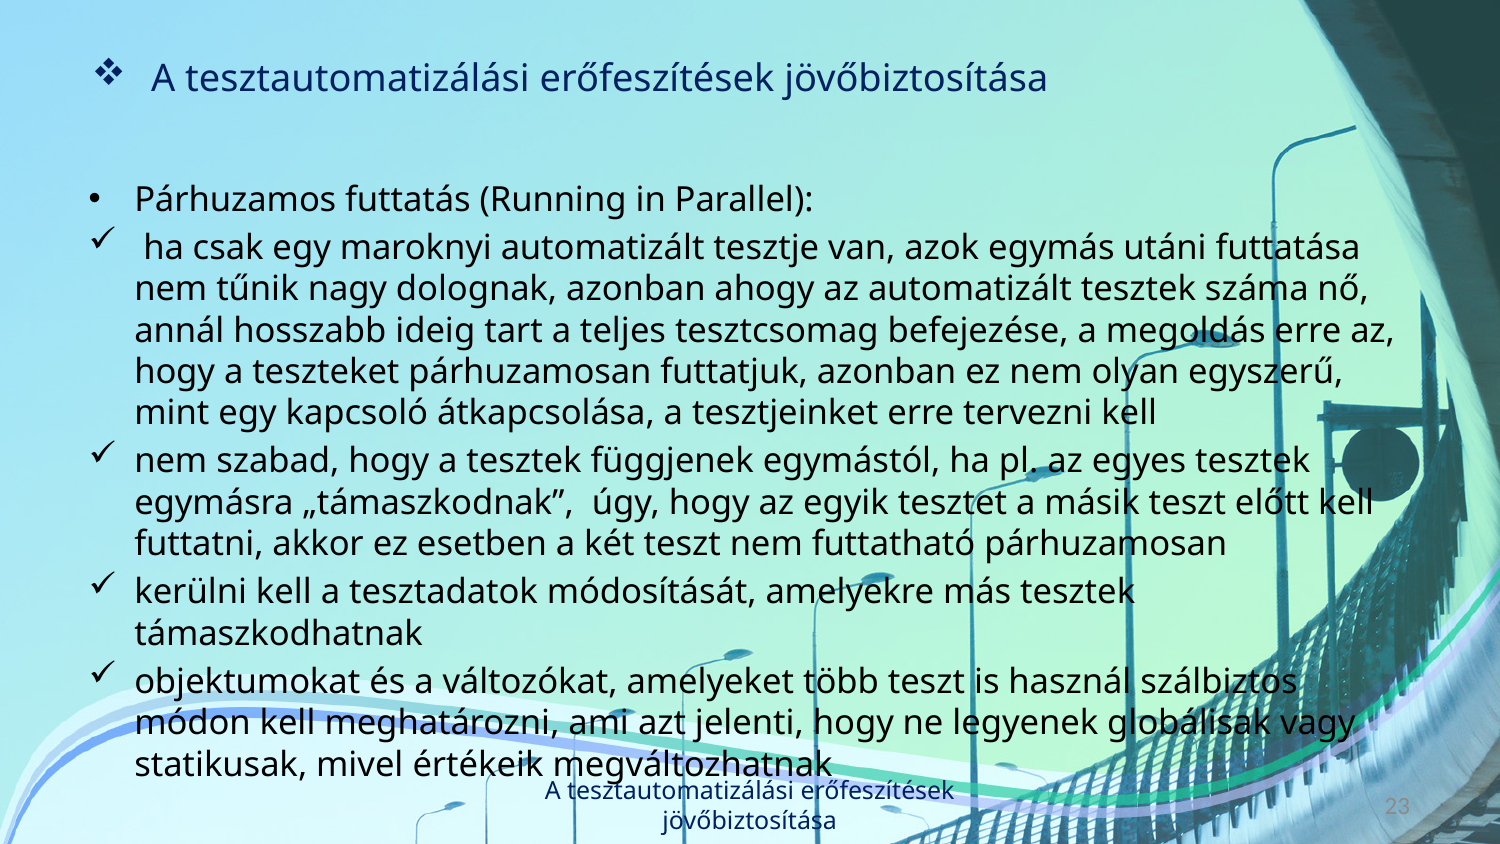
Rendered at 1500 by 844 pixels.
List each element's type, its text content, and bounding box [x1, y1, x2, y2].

slide_number 23 [1074, 782, 1425, 827]
picture [0, 0, 1500, 844]
footer A tesztautomatizálási erőfeszítések jövőbiztosítása [512, 782, 988, 827]
list Párhuzamos futtatás (Running in Parallel): ha csak egy maroknyi automatizált tesztje van, azok egymás utáni futtatása nem tűnik nagy dolognak, azonban ahogy az automatizált tesztek száma nő, annál hosszabb ideig tart a teljes tesztcsomag befejezése, a megoldás erre az, hogy a teszteket párhuzamosan futtatjuk, azonban ez nem olyan egyszerű, mint egy kapcsoló átkapcsolása, a tesztjeinket erre tervezni kell nem szabad, hogy a tesztek függjenek egymástól, ha pl. az egyes tesztek egymásra „támaszkodnak”, úgy, hogy az egyik tesztet a másik teszt előtt kell futtatni, akkor ez esetben a két teszt nem futtatható párhuzamosan kerülni kell a tesztadatok módosítását, amelyekre más tesztek támaszkodhatnak objektumokat és a változókat, amelyeket több teszt is használ szálbiztos módon kell meghatározni, ami azt jelenti, hogy ne legyenek globálisak vagy statikusak, mivel értékeik megváltozhatnak [73, 169, 1427, 798]
title A tesztautomatizálási erőfeszítések jövőbiztosítása [76, 46, 1430, 159]
